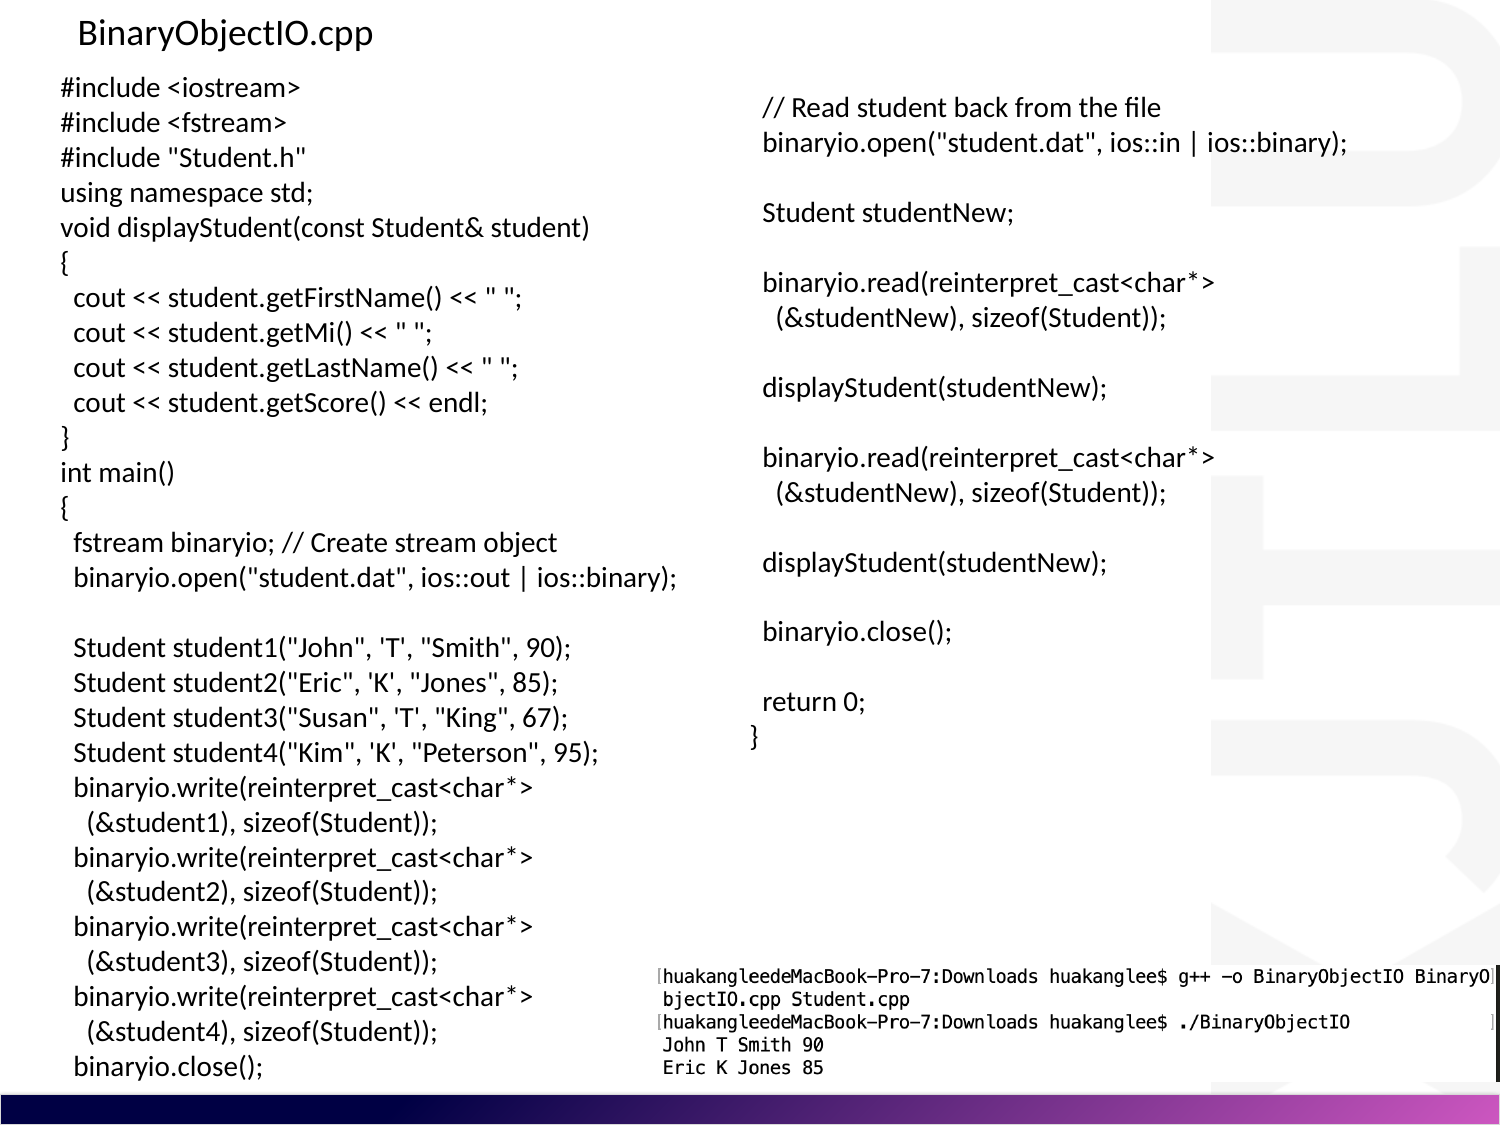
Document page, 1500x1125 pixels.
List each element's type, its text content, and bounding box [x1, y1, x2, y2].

picture [658, 964, 1500, 1083]
text_box BinaryObjectIO.cpp [62, 0, 389, 61]
text_box #include <iostream> #include <fstream> #include "Student.h" using namespace std; void displayStudent(const Student& student) { cout << student.getFirstName() << " "; cout << student.getMi() << " "; cout << student.getLastName() << " "; cout << student.getScore() << endl; } int main() { fstream binaryio; // Create stream object binaryio.open("student.dat", ios::out | ios::binary); Student student1("John", 'T', "Smith", 90); Student student2("Eric", 'K', "Jones", 85); Student student3("Susan", 'T', "King", 67); Student student4("Kim", 'K', "Peterson", 95); binaryio.write(reinterpret_cast<char*> (&student1), sizeof(Student)); binaryio.write(reinterpret_cast<char*> (&student2), sizeof(Student)); binaryio.write(reinterpret_cast<char*> (&student3), sizeof(Student)); binaryio.write(reinterpret_cast<char*> (&student4), sizeof(Student)); binaryio.close(); [45, 61, 792, 1090]
text_box // Read student back from the file binaryio.open("student.dat", ios::in | ios::binary); Student studentNew; binaryio.read(reinterpret_cast<char*> (&studentNew), sizeof(Student)); displayStudent(studentNew); binaryio.read(reinterpret_cast<char*> (&studentNew), sizeof(Student)); displayStudent(studentNew); binaryio.close(); return 0; } [734, 80, 1500, 760]
